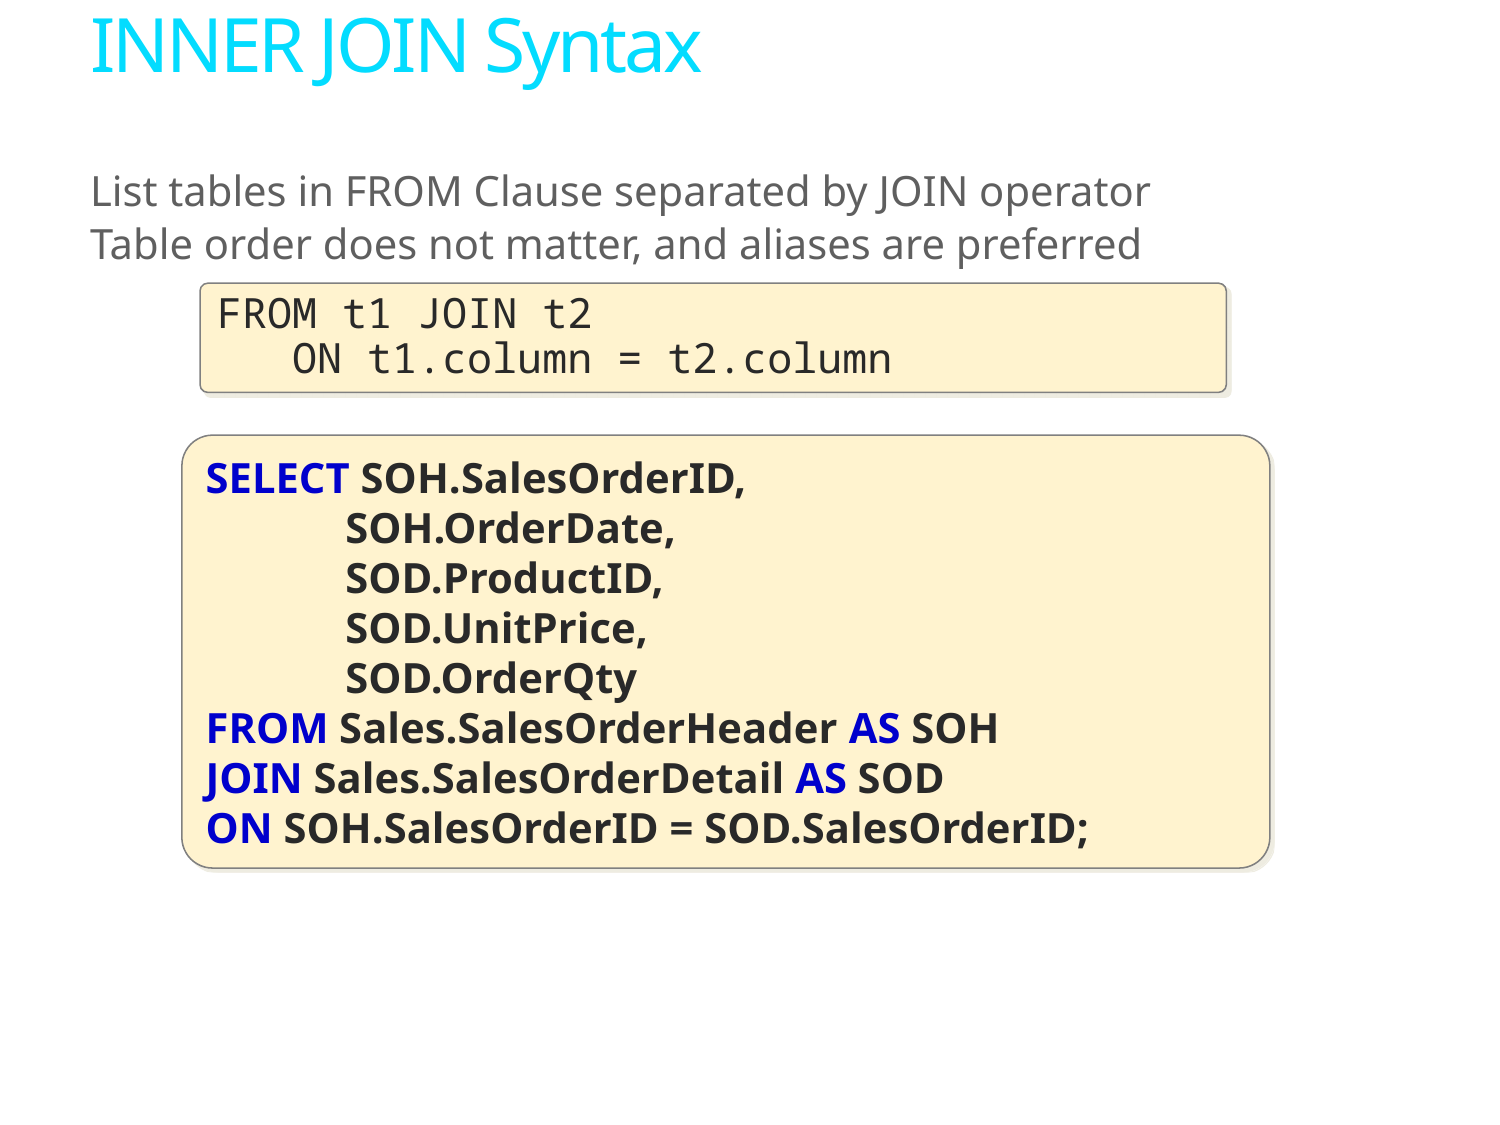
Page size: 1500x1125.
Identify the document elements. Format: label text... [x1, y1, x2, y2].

text_box FROM t1 JOIN t2 ON t1.column = t2.column [200, 283, 1227, 393]
title INNER JOIN Syntax [75, 0, 1351, 122]
text_box SELECT SOH.SalesOrderID, SOH.OrderDate, SOD.ProductID, SOD.UnitPrice, SOD.OrderQty FROM Sales.SalesOrderHeader AS SOH JOIN Sales.SalesOrderDetail AS SOD ON SOH.SalesOrderID = SOD.SalesOrderID; [181, 435, 1270, 869]
list List tables in FROM Clause separated by JOIN operator Table order does not matter, and aliases are preferred [75, 162, 1347, 883]
